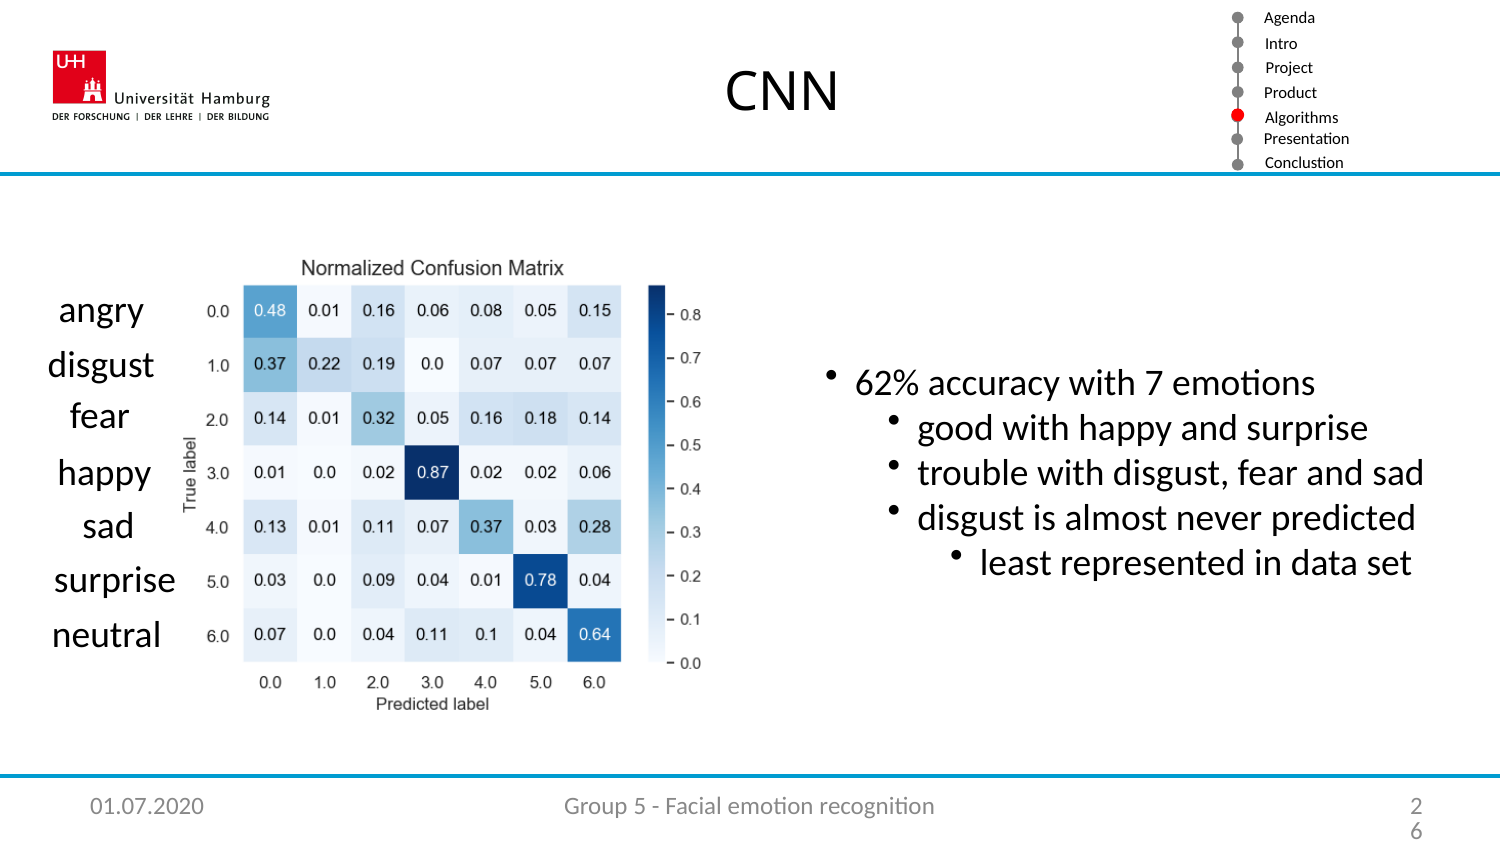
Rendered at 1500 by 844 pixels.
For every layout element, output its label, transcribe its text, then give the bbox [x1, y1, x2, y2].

text_box 01.07.2020 [82, 782, 418, 827]
picture [133, 224, 789, 717]
text_box neutral [44, 602, 128, 663]
list CNN [82, 48, 1483, 132]
text_box disgust [40, 332, 128, 393]
text_box Group 5 - Facial emotion recognition [519, 782, 980, 827]
picture [0, 0, 322, 147]
slide_number 26 [1395, 782, 1425, 827]
text_box fear [62, 383, 128, 443]
text_box happy [49, 440, 128, 501]
text_box angry [51, 278, 128, 332]
text_box 62% accuracy with 7 emotions good with happy and surprise trouble with disgust, fear and sad disgust is almost never predicted least represented in data set [817, 350, 1434, 590]
text_box sad [74, 493, 128, 554]
text_box surprise [46, 547, 128, 602]
